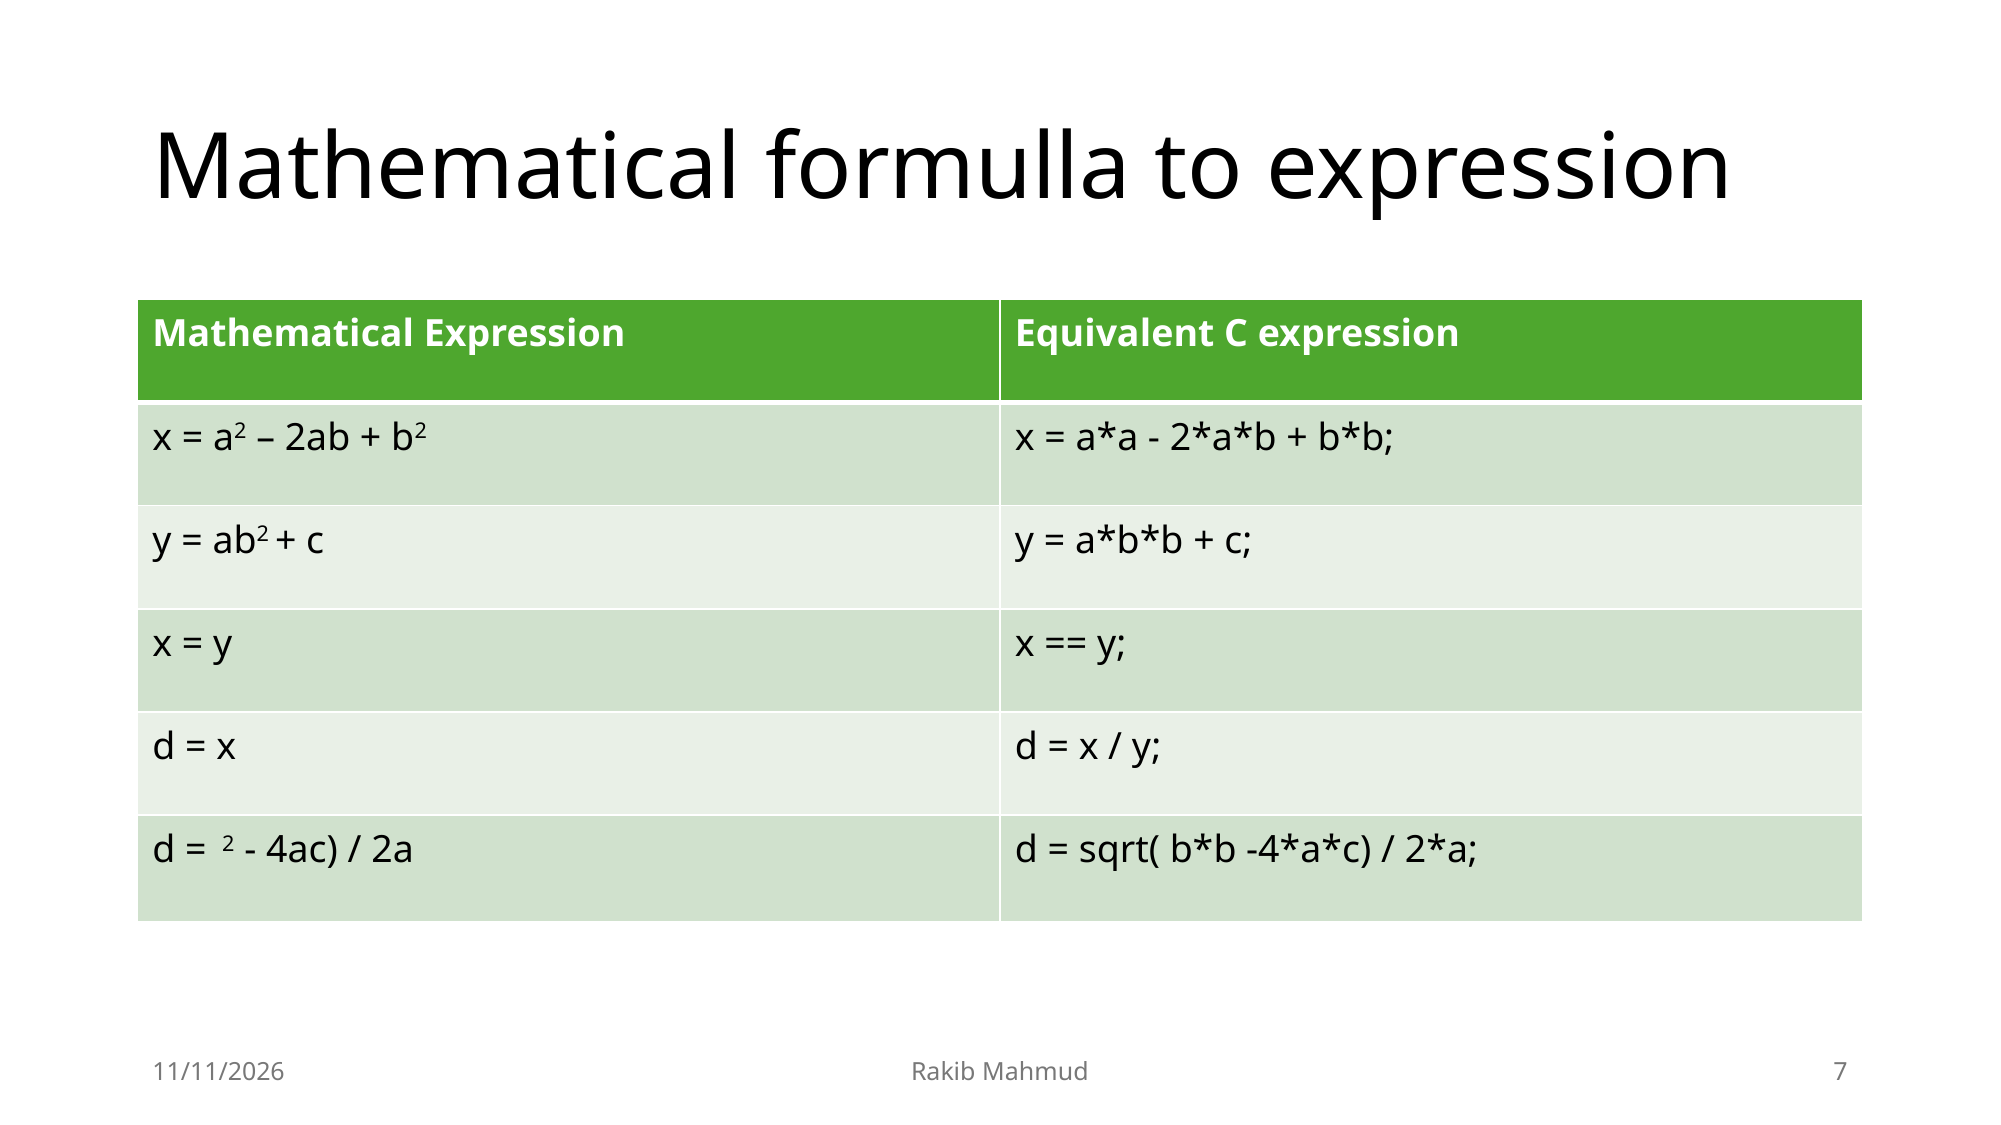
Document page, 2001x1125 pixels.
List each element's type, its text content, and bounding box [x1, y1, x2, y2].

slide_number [137, 1042, 588, 1103]
title Mathematical formulla to expression [137, 59, 1863, 278]
footer Rakib Mahmud [662, 1042, 1338, 1103]
slide_number 7 [1412, 1042, 1863, 1103]
